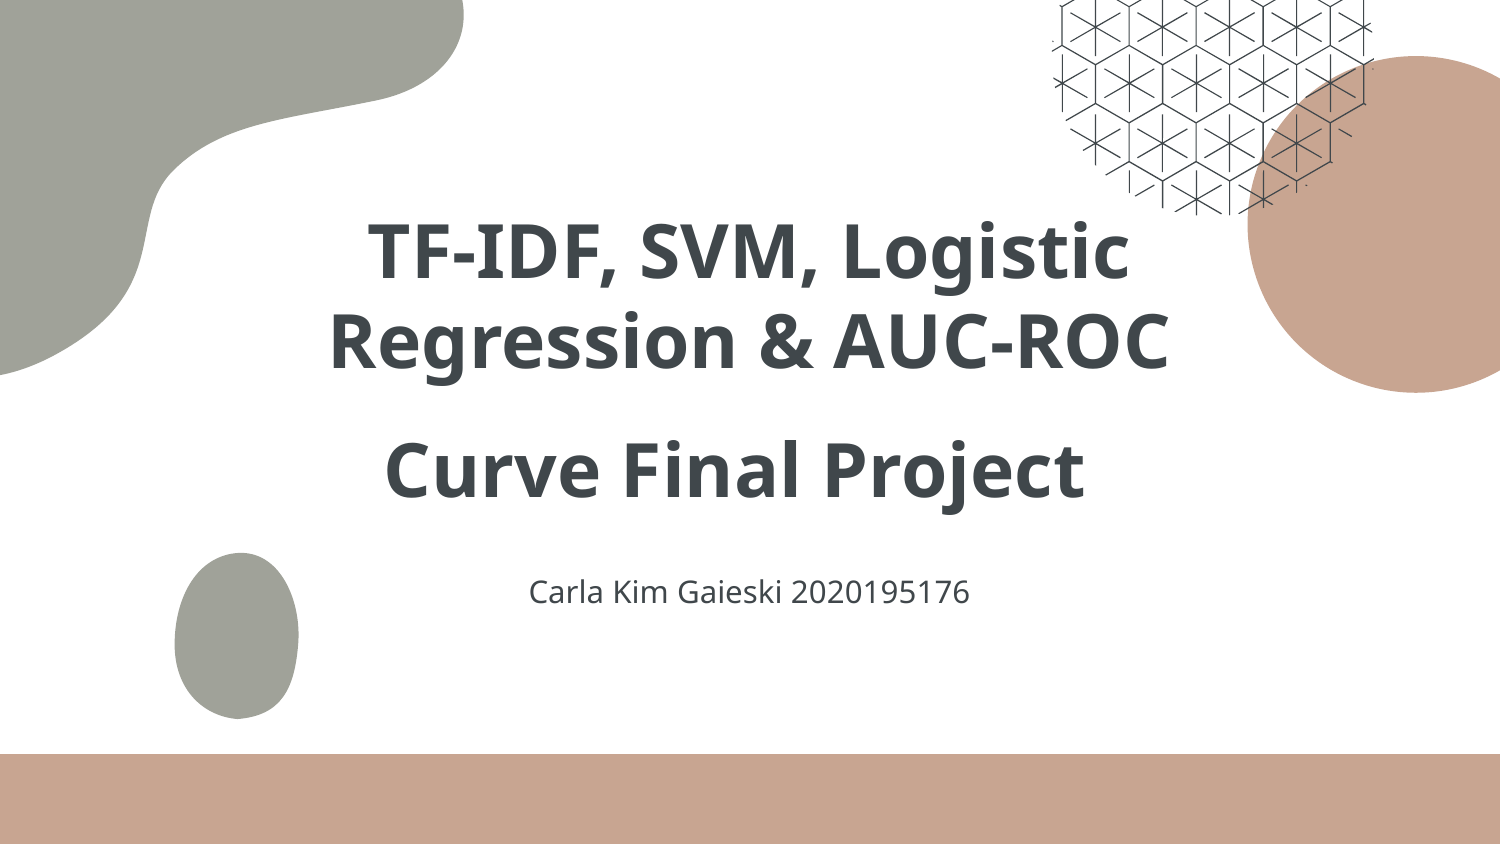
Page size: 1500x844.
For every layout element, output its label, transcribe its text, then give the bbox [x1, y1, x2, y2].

subtitle Carla Kim Gaieski 2020195176 [210, 556, 1290, 633]
title TF-IDF, SVM, Logistic Regression & AUC-ROC Curve Final Project [210, 199, 1290, 536]
